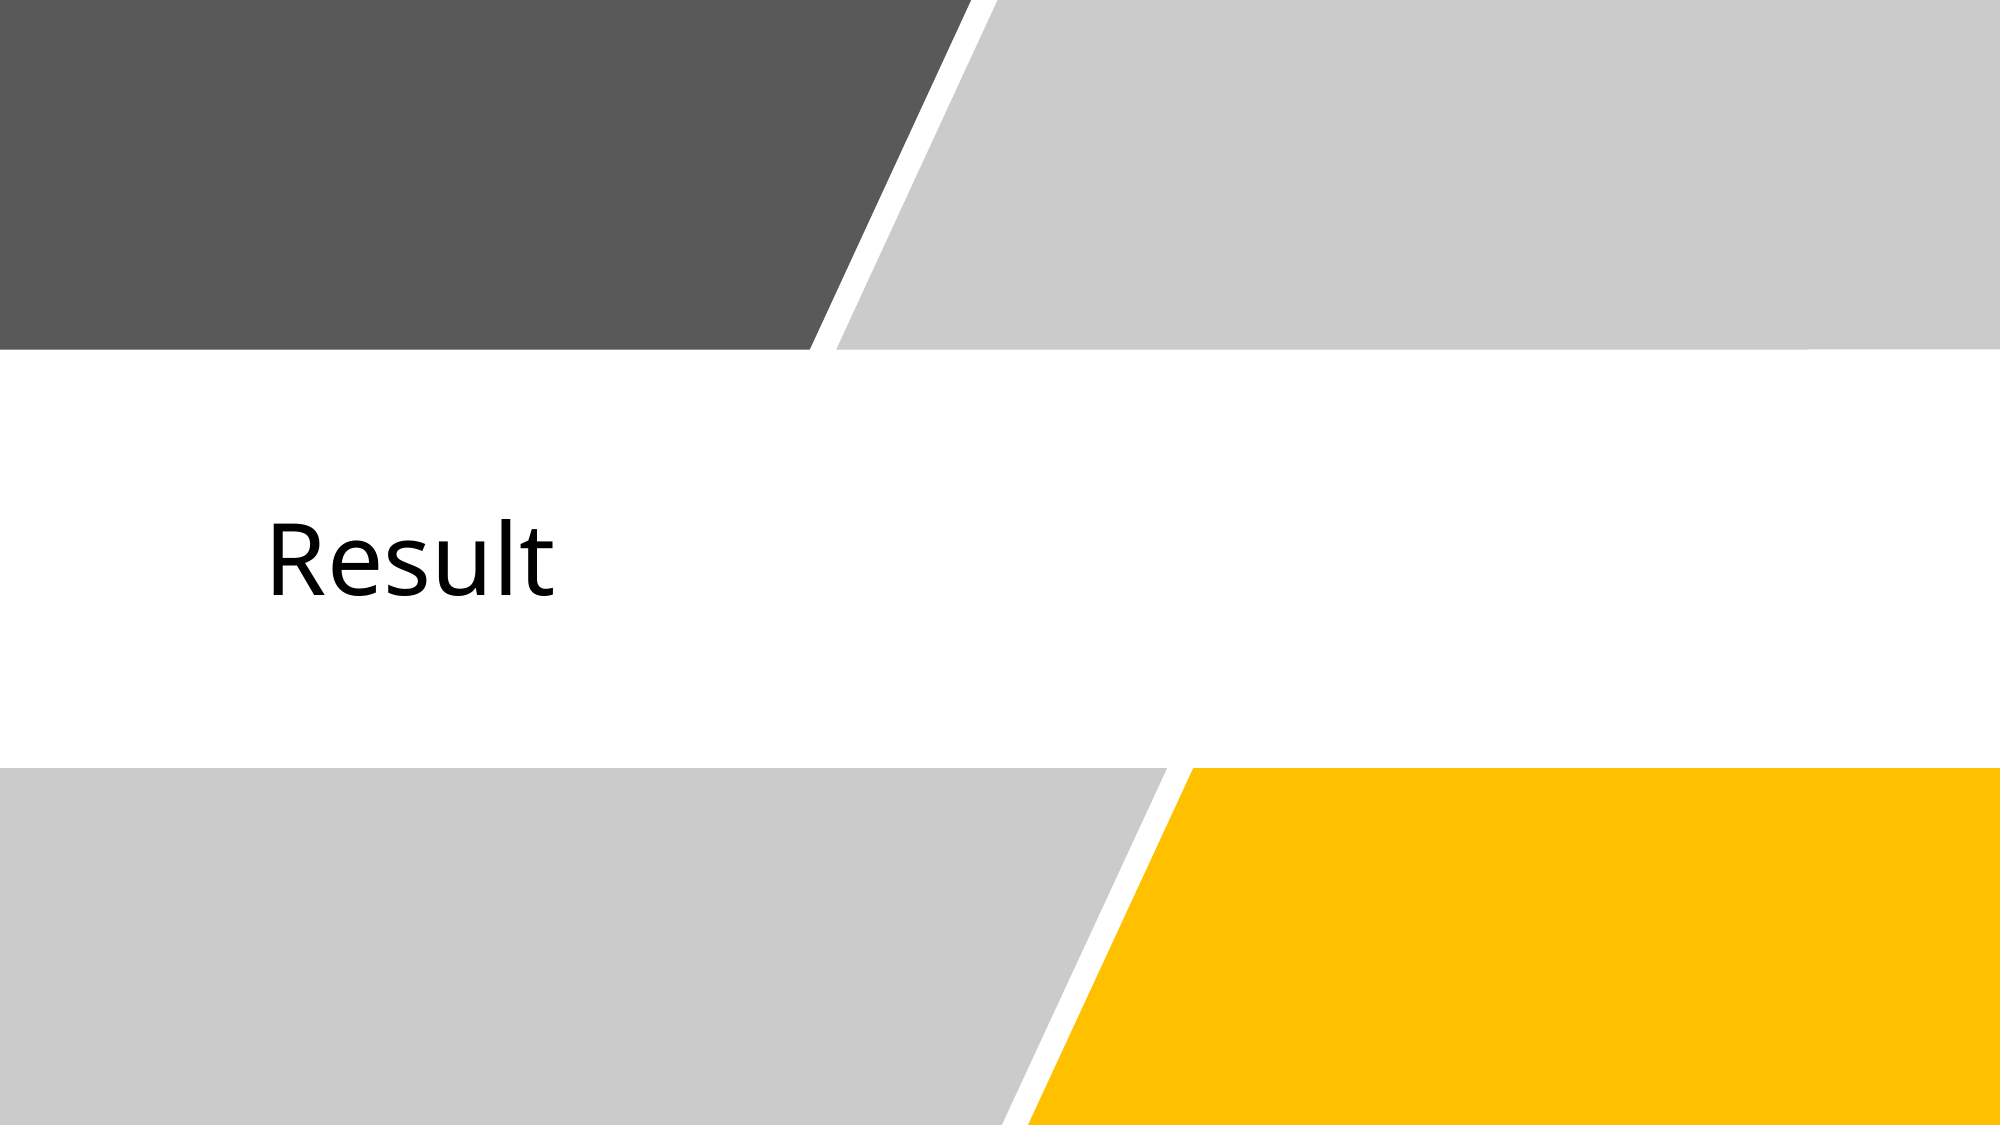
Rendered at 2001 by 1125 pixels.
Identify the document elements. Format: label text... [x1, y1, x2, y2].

text_box [1026, 767, 2000, 1125]
text_box [0, 0, 973, 351]
title Result [249, 368, 1750, 625]
text_box [1007, 767, 1192, 1125]
text_box [0, 767, 1169, 1125]
text_box [834, 0, 2000, 351]
